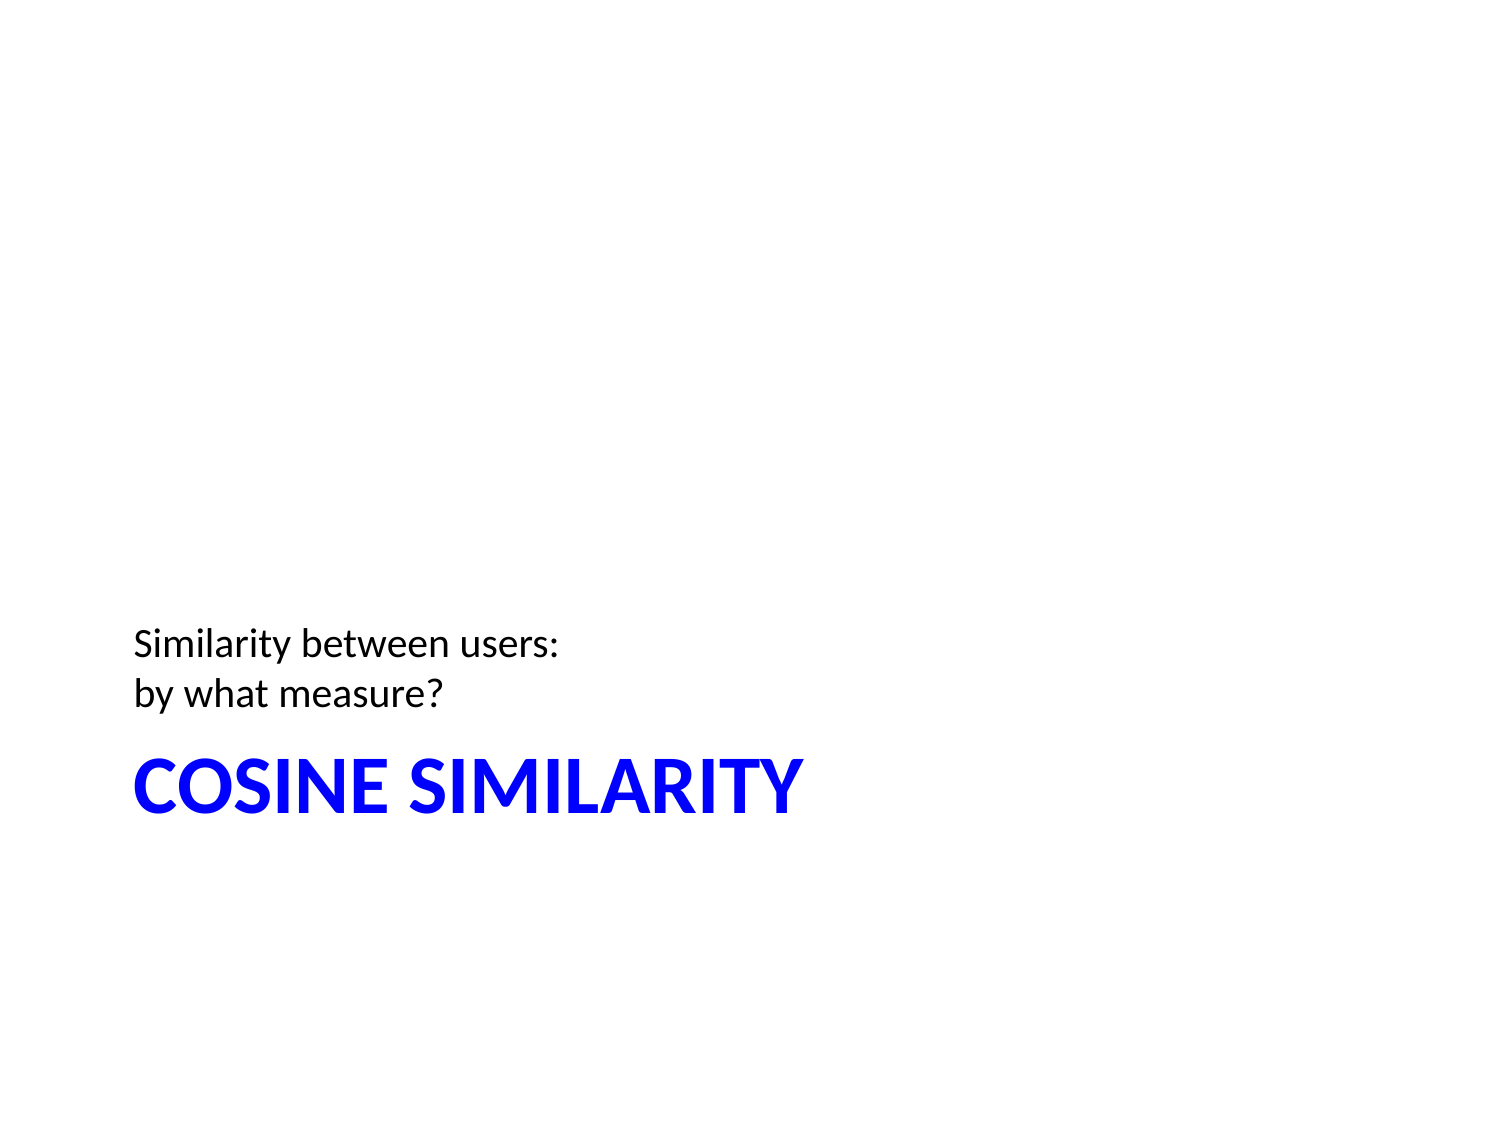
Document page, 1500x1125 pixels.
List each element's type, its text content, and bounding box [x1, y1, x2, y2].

list Similarity between users: by what measure? [118, 476, 1394, 723]
title COSINE SIMILARITY [118, 723, 1394, 947]
